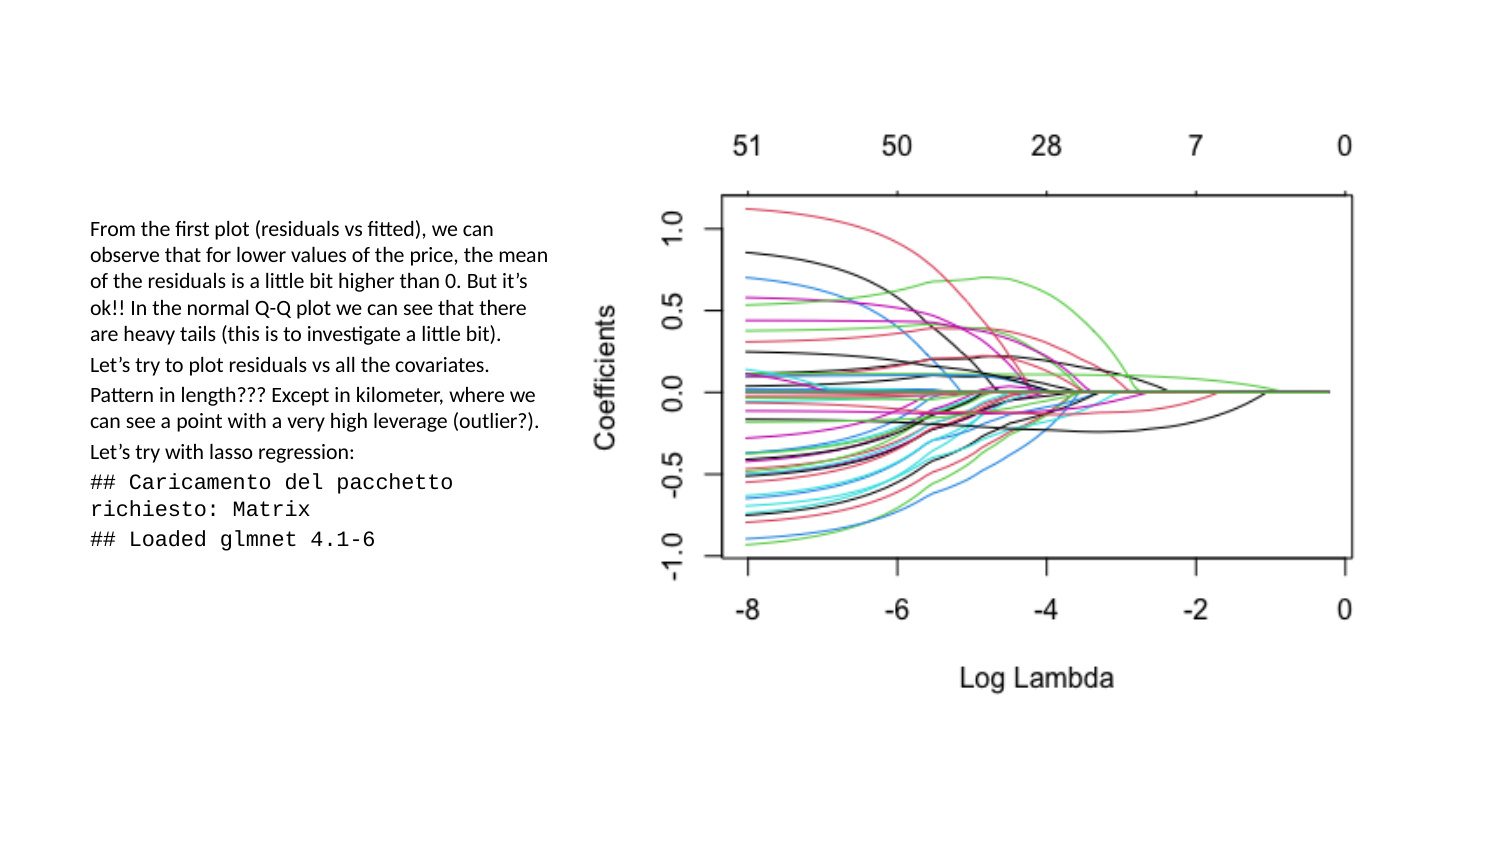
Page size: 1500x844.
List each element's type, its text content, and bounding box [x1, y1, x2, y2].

picture [585, 58, 1424, 730]
list From the first plot (residuals vs fitted), we can observe that for lower values of the price, the mean of the residuals is a little bit higher than 0. But it’s ok!! In the normal Q-Q plot we can see that there are heavy tails (this is to investigate a little bit). Let’s try to plot residuals vs all the covariates. Pattern in length??? Except in kilometer, where we can see a point with a very high leverage (outlier?). Let’s try with lasso regression: ## Caricamento del pacchetto richiesto: Matrix ## Loaded glmnet 4.1-6 [75, 176, 569, 754]
